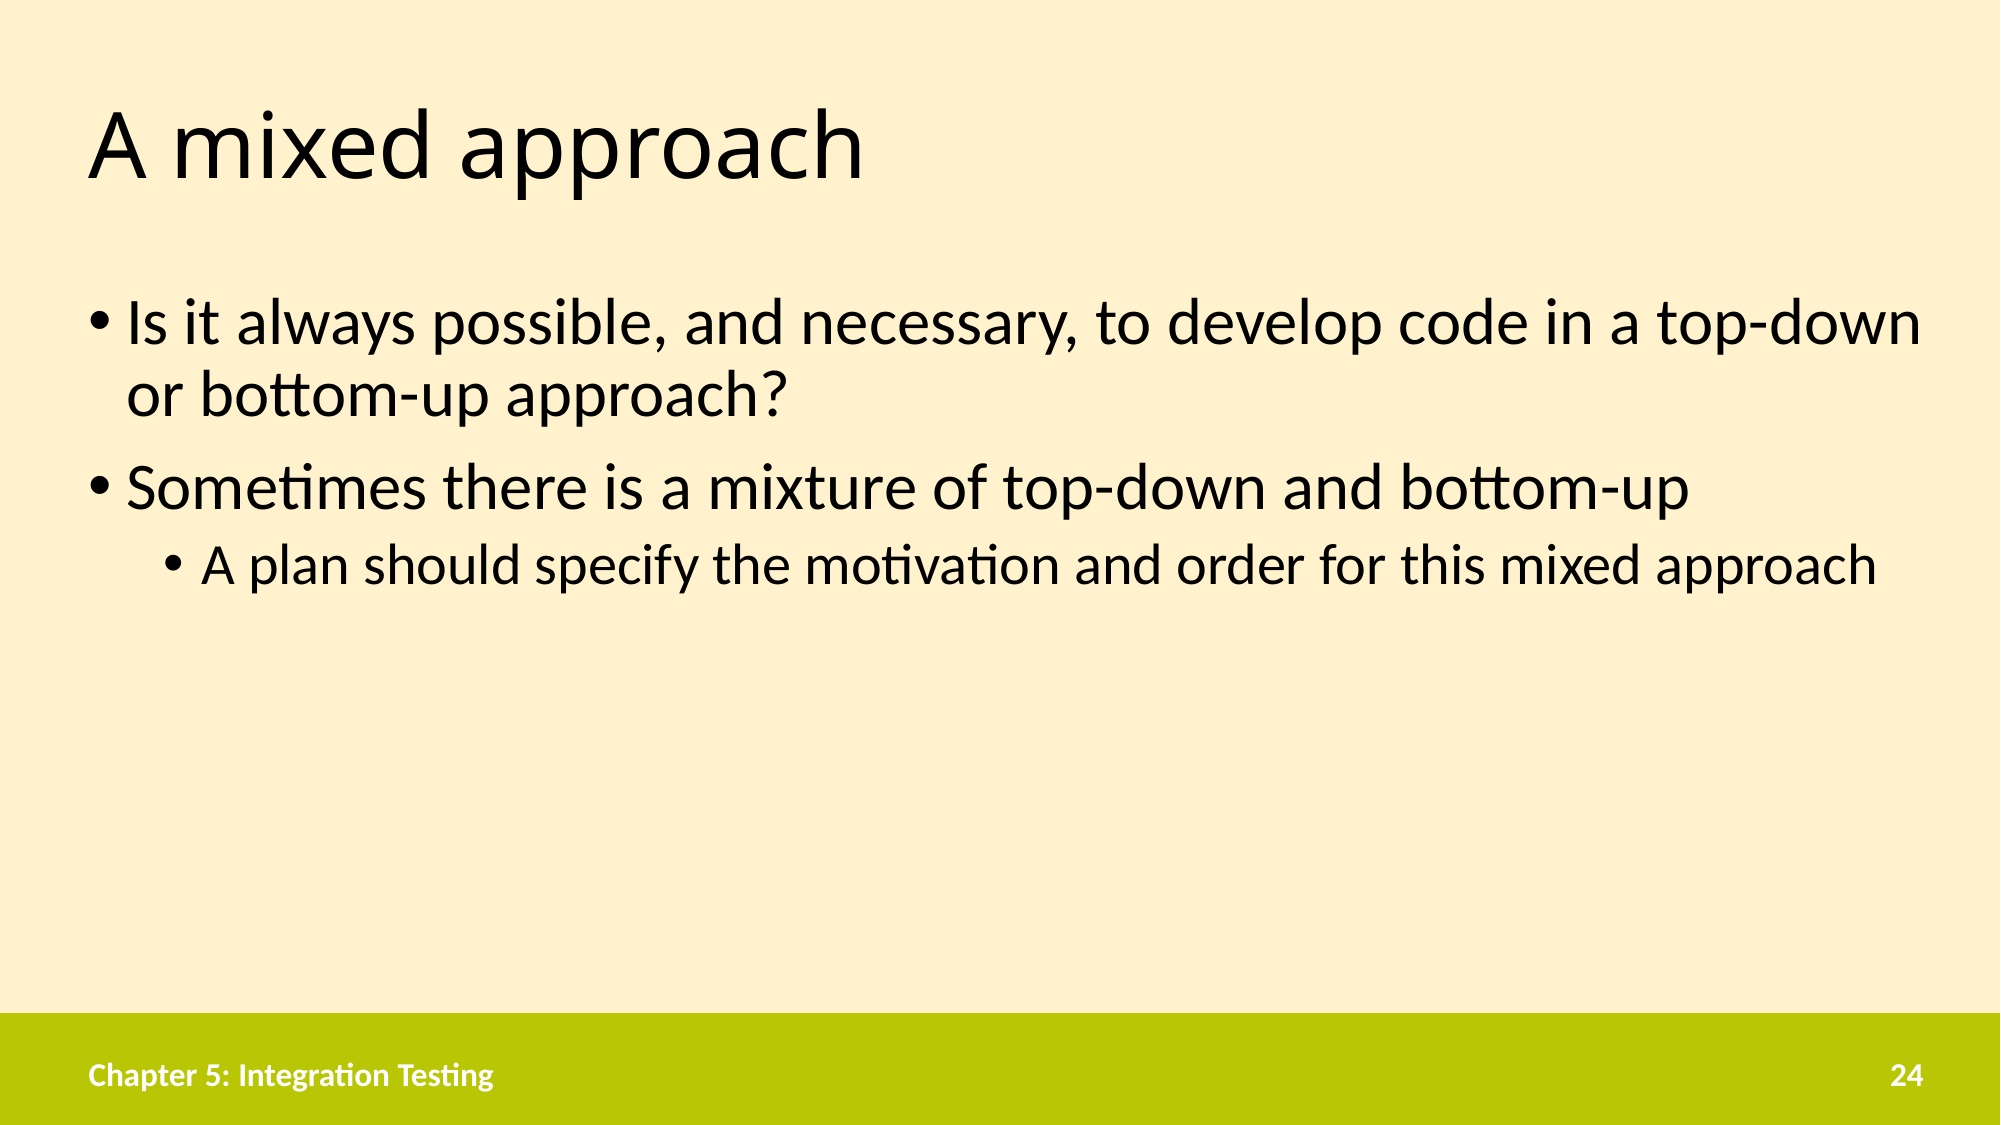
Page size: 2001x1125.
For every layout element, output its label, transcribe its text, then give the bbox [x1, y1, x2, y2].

slide_number 24 [1412, 1042, 1939, 1103]
title A mixed approach [73, 40, 1939, 258]
footer Chapter 5: Integration Testing [73, 1042, 1002, 1103]
list Is it always possible, and necessary, to develop code in a top-down or bottom-up approach? Sometimes there is a mixture of top-down and bottom-up A plan should specify the motivation and order for this mixed approach [73, 279, 1939, 994]
